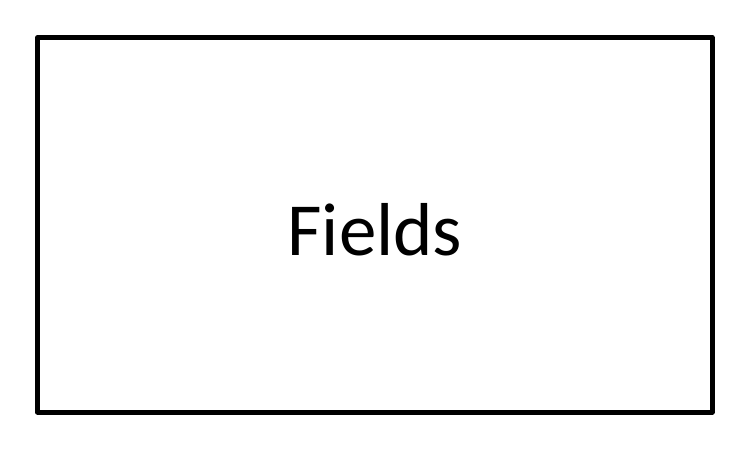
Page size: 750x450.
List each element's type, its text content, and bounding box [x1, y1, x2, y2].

list Fields [35, 35, 715, 415]
